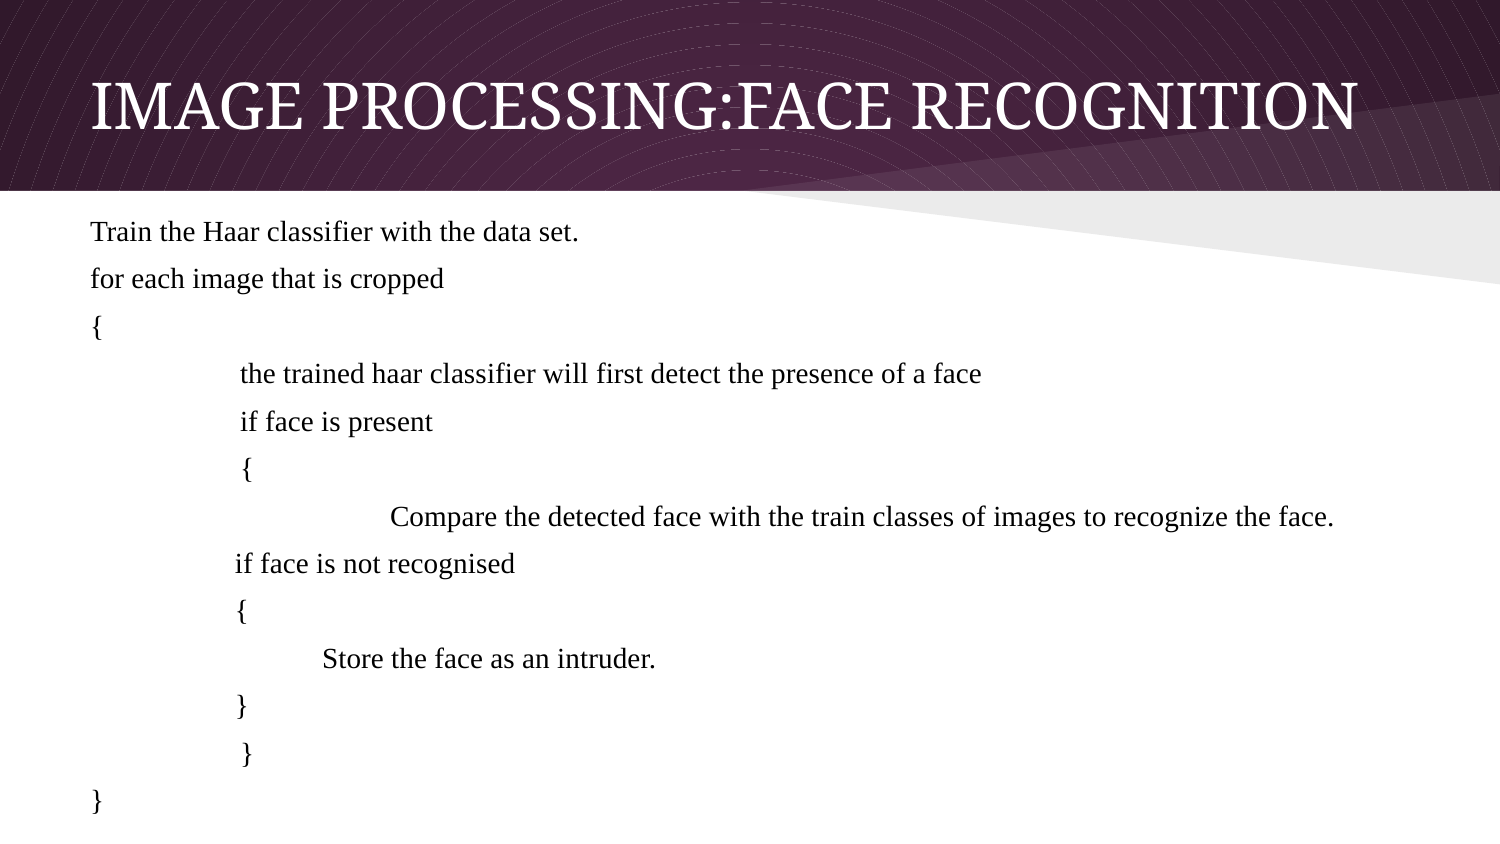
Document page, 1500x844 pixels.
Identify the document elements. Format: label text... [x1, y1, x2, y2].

title IMAGE PROCESSING:FACE RECOGNITION [75, 33, 1425, 175]
list Train the Haar classifier with the data set. for each image that is cropped { the trained haar classifier will first detect the presence of a face if face is present { Compare the detected face with the train classes of images to recognize the face. if face is not recognised { Store the face as an intruder. } } } [75, 196, 1425, 808]
